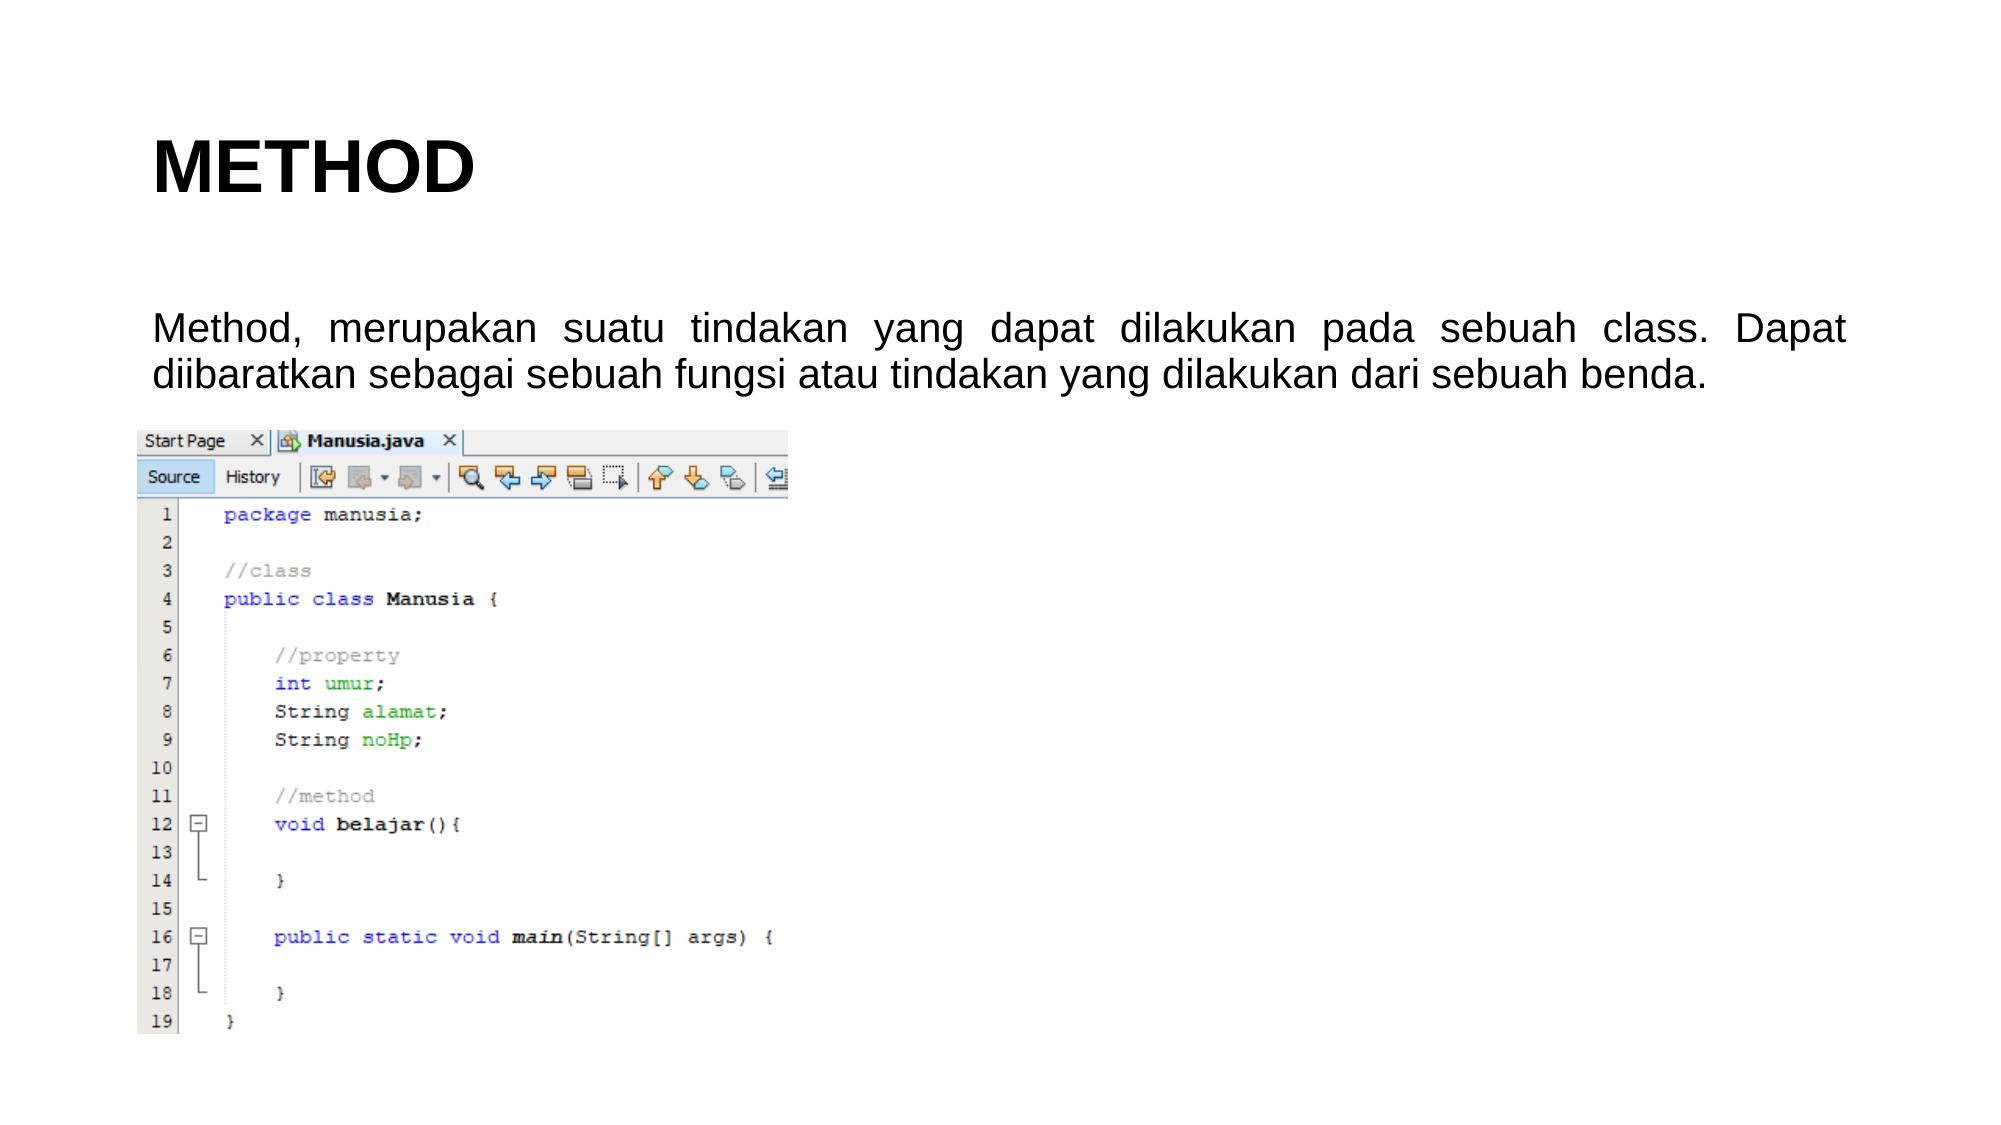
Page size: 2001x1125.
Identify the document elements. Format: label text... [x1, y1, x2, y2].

list Method, merupakan suatu tindakan yang dapat dilakukan pada sebuah class. Dapat diibaratkan sebagai sebuah fungsi atau tindakan yang dilakukan dari sebuah benda. [137, 299, 1863, 1014]
picture [137, 430, 788, 1034]
title METHOD [137, 59, 1863, 278]
